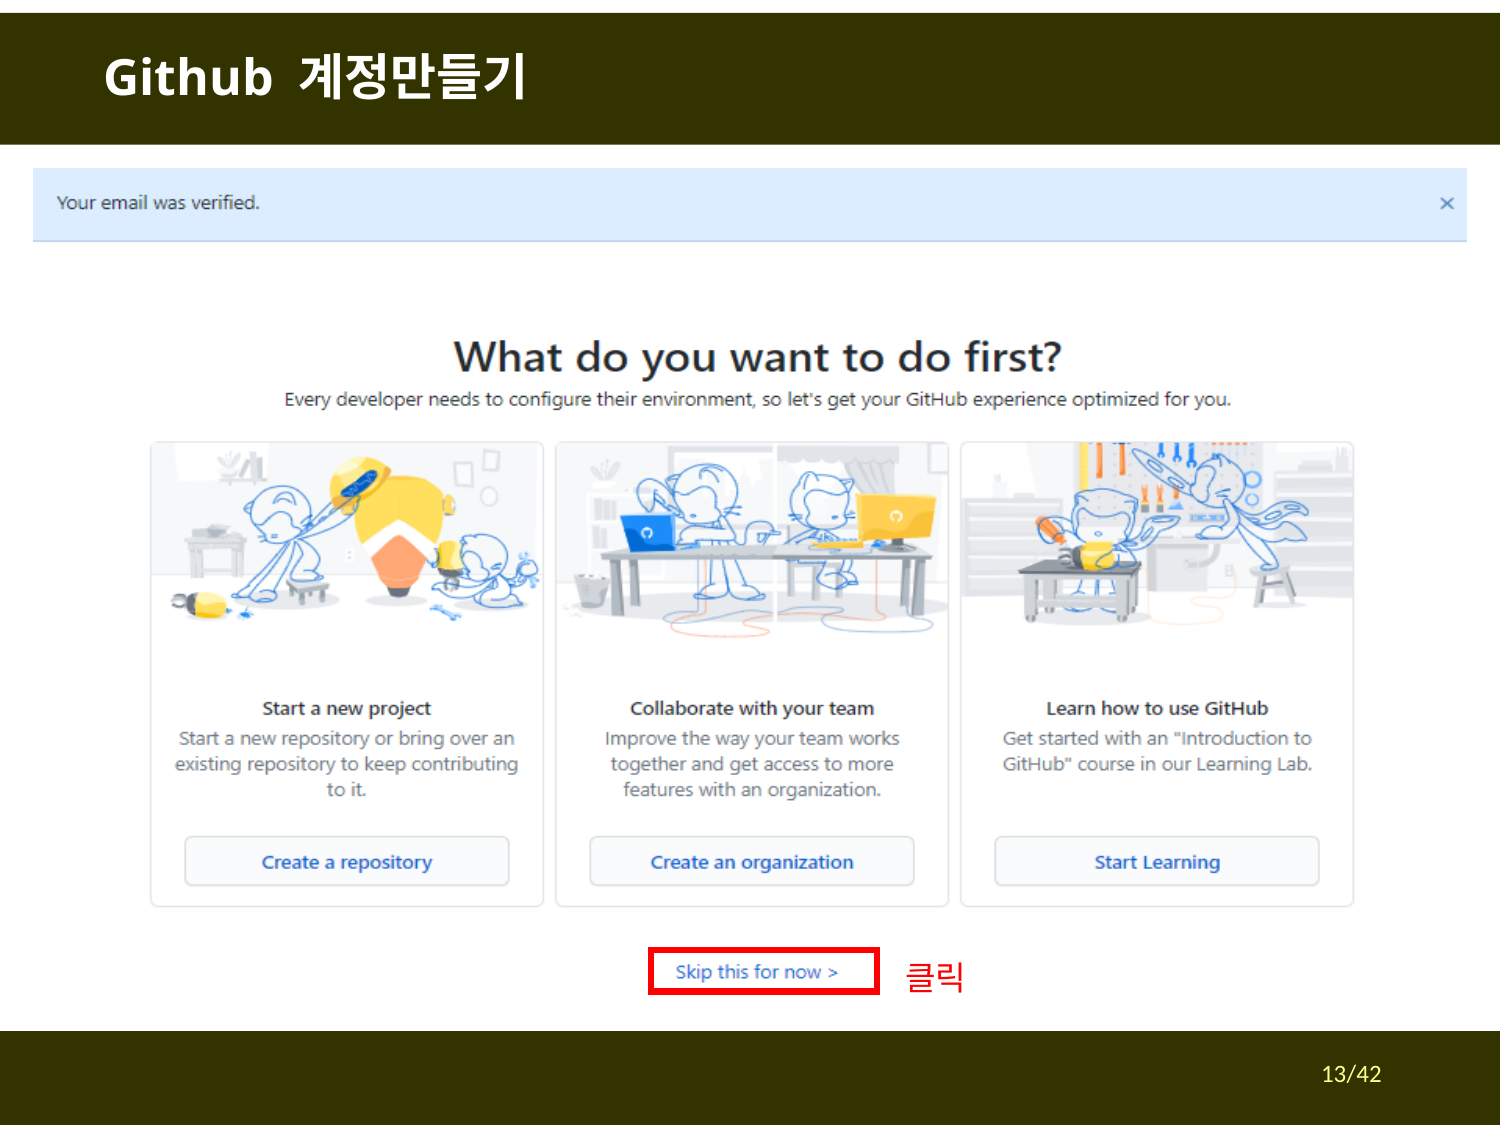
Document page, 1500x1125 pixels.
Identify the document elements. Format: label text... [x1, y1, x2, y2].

title Github 계정만들기 [88, 31, 1282, 126]
slide_number 13/42 [1059, 1042, 1397, 1103]
picture [33, 168, 1467, 1010]
